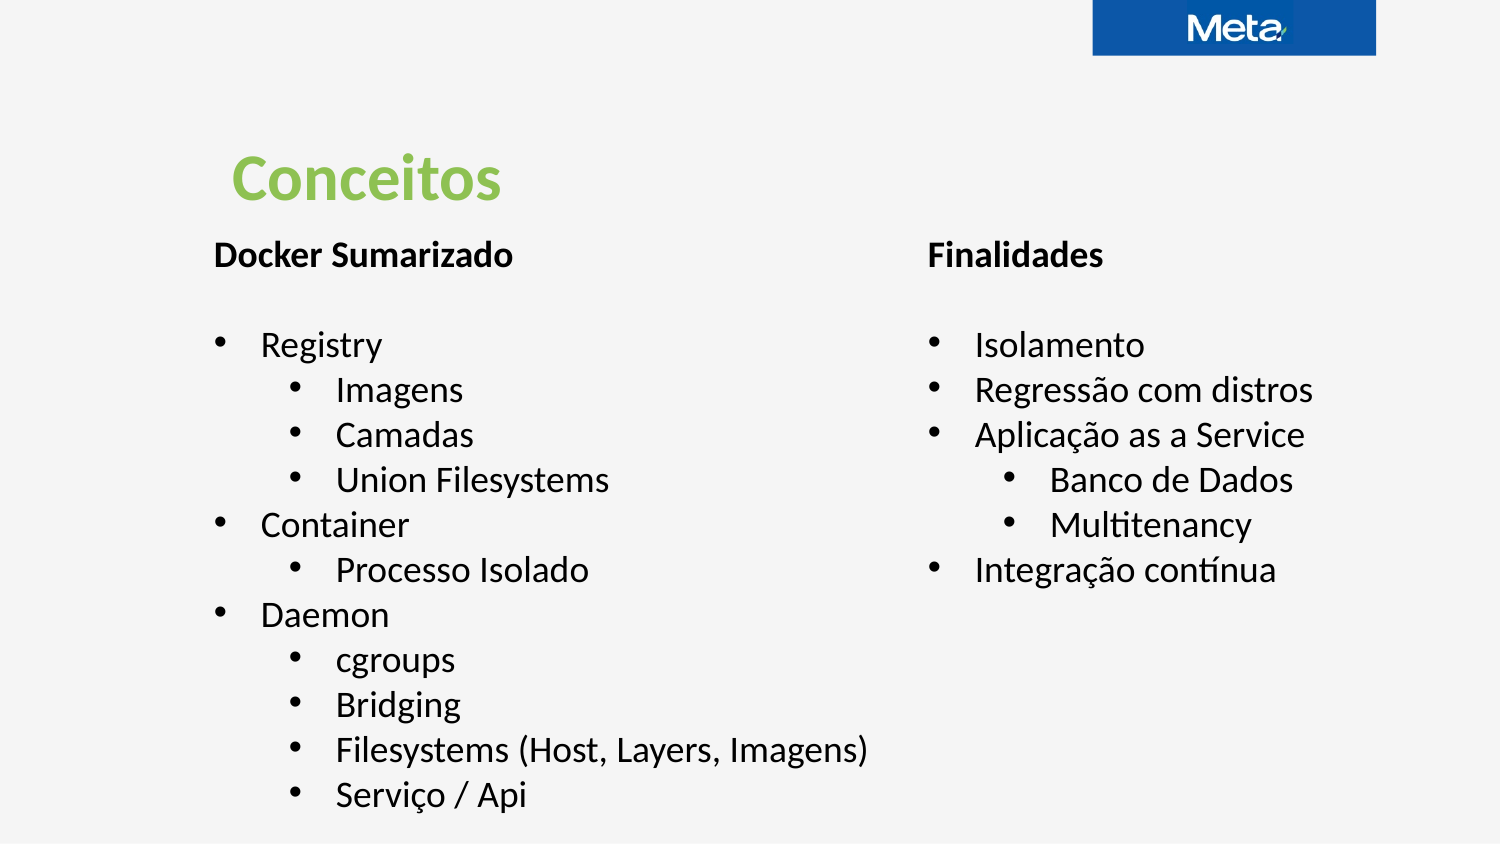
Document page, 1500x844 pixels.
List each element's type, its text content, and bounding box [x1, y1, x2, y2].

text_box Finalidades Isolamento Regressão com distros Aplicação as a Service Banco de Dados Multitenancy Integração contínua [913, 222, 1489, 597]
text_box Docker Sumarizado Registry Imagens Camadas Union Filesystems Container Processo Isolado Daemon cgroups Bridging Filesystems (Host, Layers, Imagens) Serviço / Api [199, 222, 1036, 822]
picture [1187, 0, 1294, 44]
text_box Conceitos [217, 126, 518, 222]
